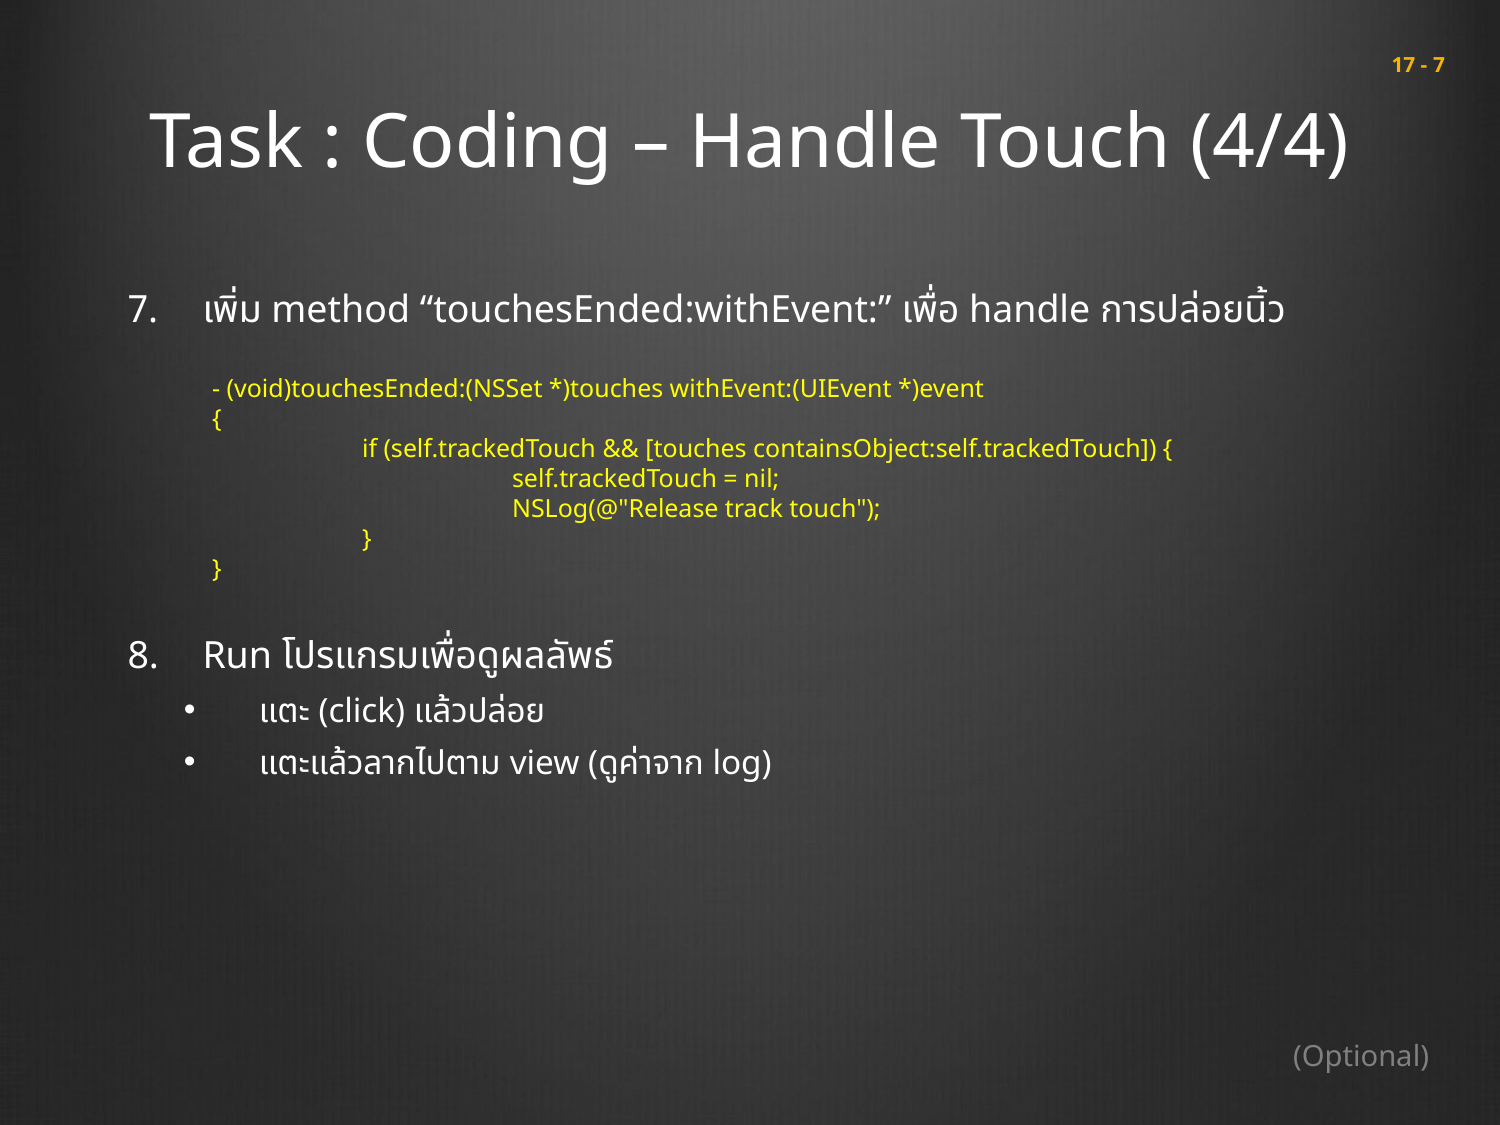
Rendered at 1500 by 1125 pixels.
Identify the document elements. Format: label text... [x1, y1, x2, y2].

title Task : Coding – Handle Touch (4/4) [112, 19, 1388, 255]
list เพิ่ม method “touchesEnded:withEvent:” เพื่อ handle การปล่อยนิ้ว Run โปรแกรมเพื่อดูผลลัพธ์ แตะ (click) แล้วปล่อย แตะแล้วลากไปตาม view (ดูค่าจาก log) [112, 277, 1388, 976]
text_box (Optional) [1278, 1029, 1444, 1080]
text_box - (void)touchesEnded:(NSSet *)touches withEvent:(UIEvent *)event { if (self.trackedTouch && [touches containsObject:self.trackedTouch]) { self.trackedTouch = nil; NSLog(@"Release track touch"); } } [197, 365, 1398, 590]
text_box 17 - 7 [1306, 43, 1460, 86]
